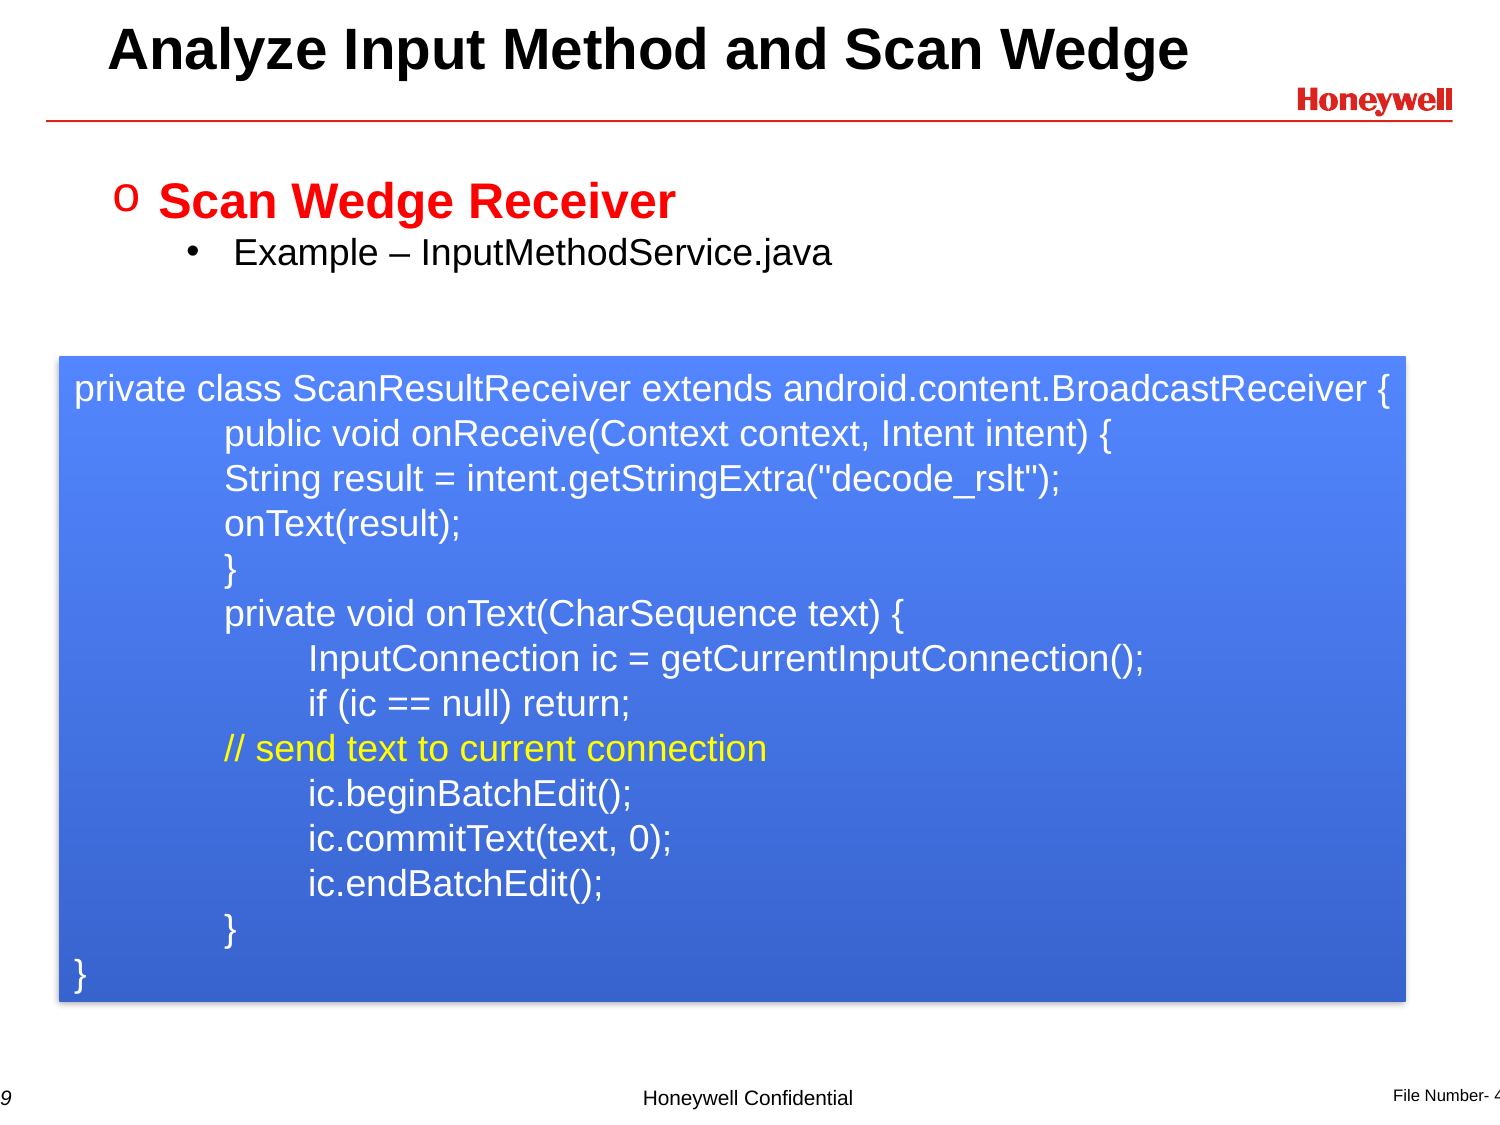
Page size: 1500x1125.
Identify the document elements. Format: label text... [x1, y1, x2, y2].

text_box private class ScanResultReceiver extends android.content.BroadcastReceiver { public void onReceive(Context context, Intent intent) { String result = intent.getStringExtra("decode_rslt"); onText(result); } private void onText(CharSequence text) { InputConnection ic = getCurrentInputConnection(); if (ic == null) return; // send text to current connection ic.beginBatchEdit(); ic.commitText(text, 0); ic.endBatchEdit(); } } [59, 356, 1406, 1002]
title Analyze Input Method and Scan Wedge [91, 16, 1405, 95]
text_box Scan Wedge Receiver Example – InputMethodService.java [96, 160, 848, 281]
